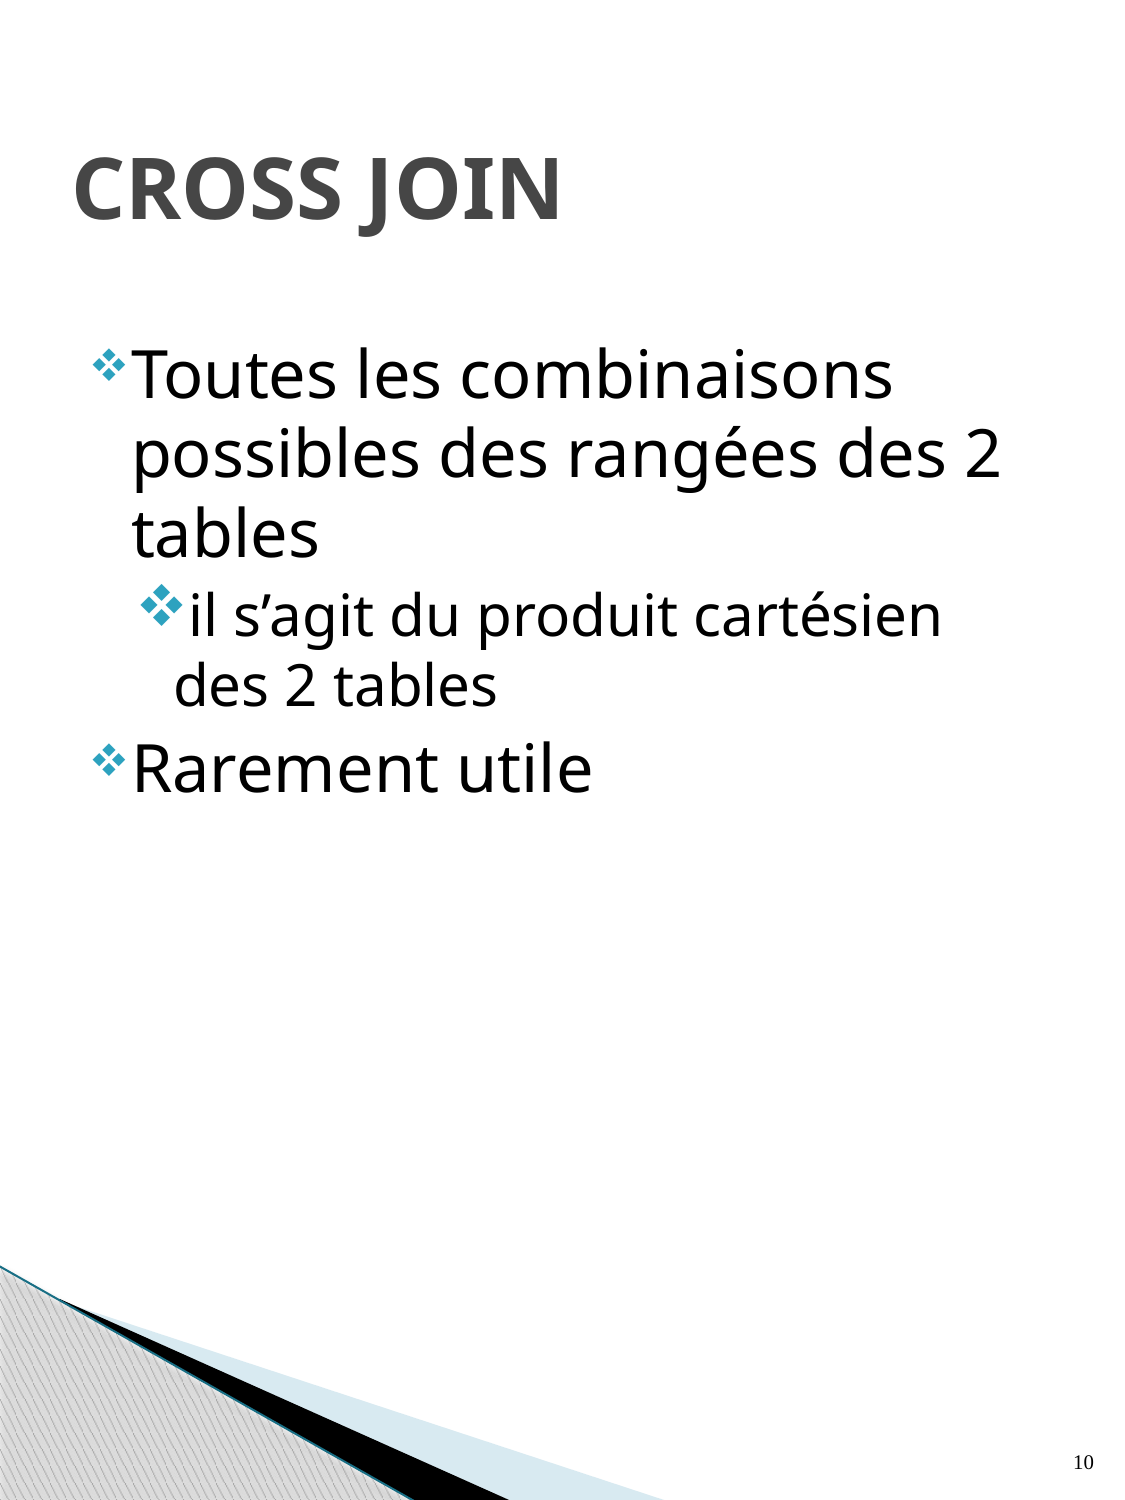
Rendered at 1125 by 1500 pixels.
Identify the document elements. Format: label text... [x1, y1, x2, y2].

title CROSS JOIN [56, 60, 1069, 310]
list Toutes les combinaisons possibles des rangées des 2 tables il s’agit du produit cartésien des 2 tables Rarement utile [56, 323, 1069, 1314]
slide_number 10 [1046, 1401, 1109, 1482]
